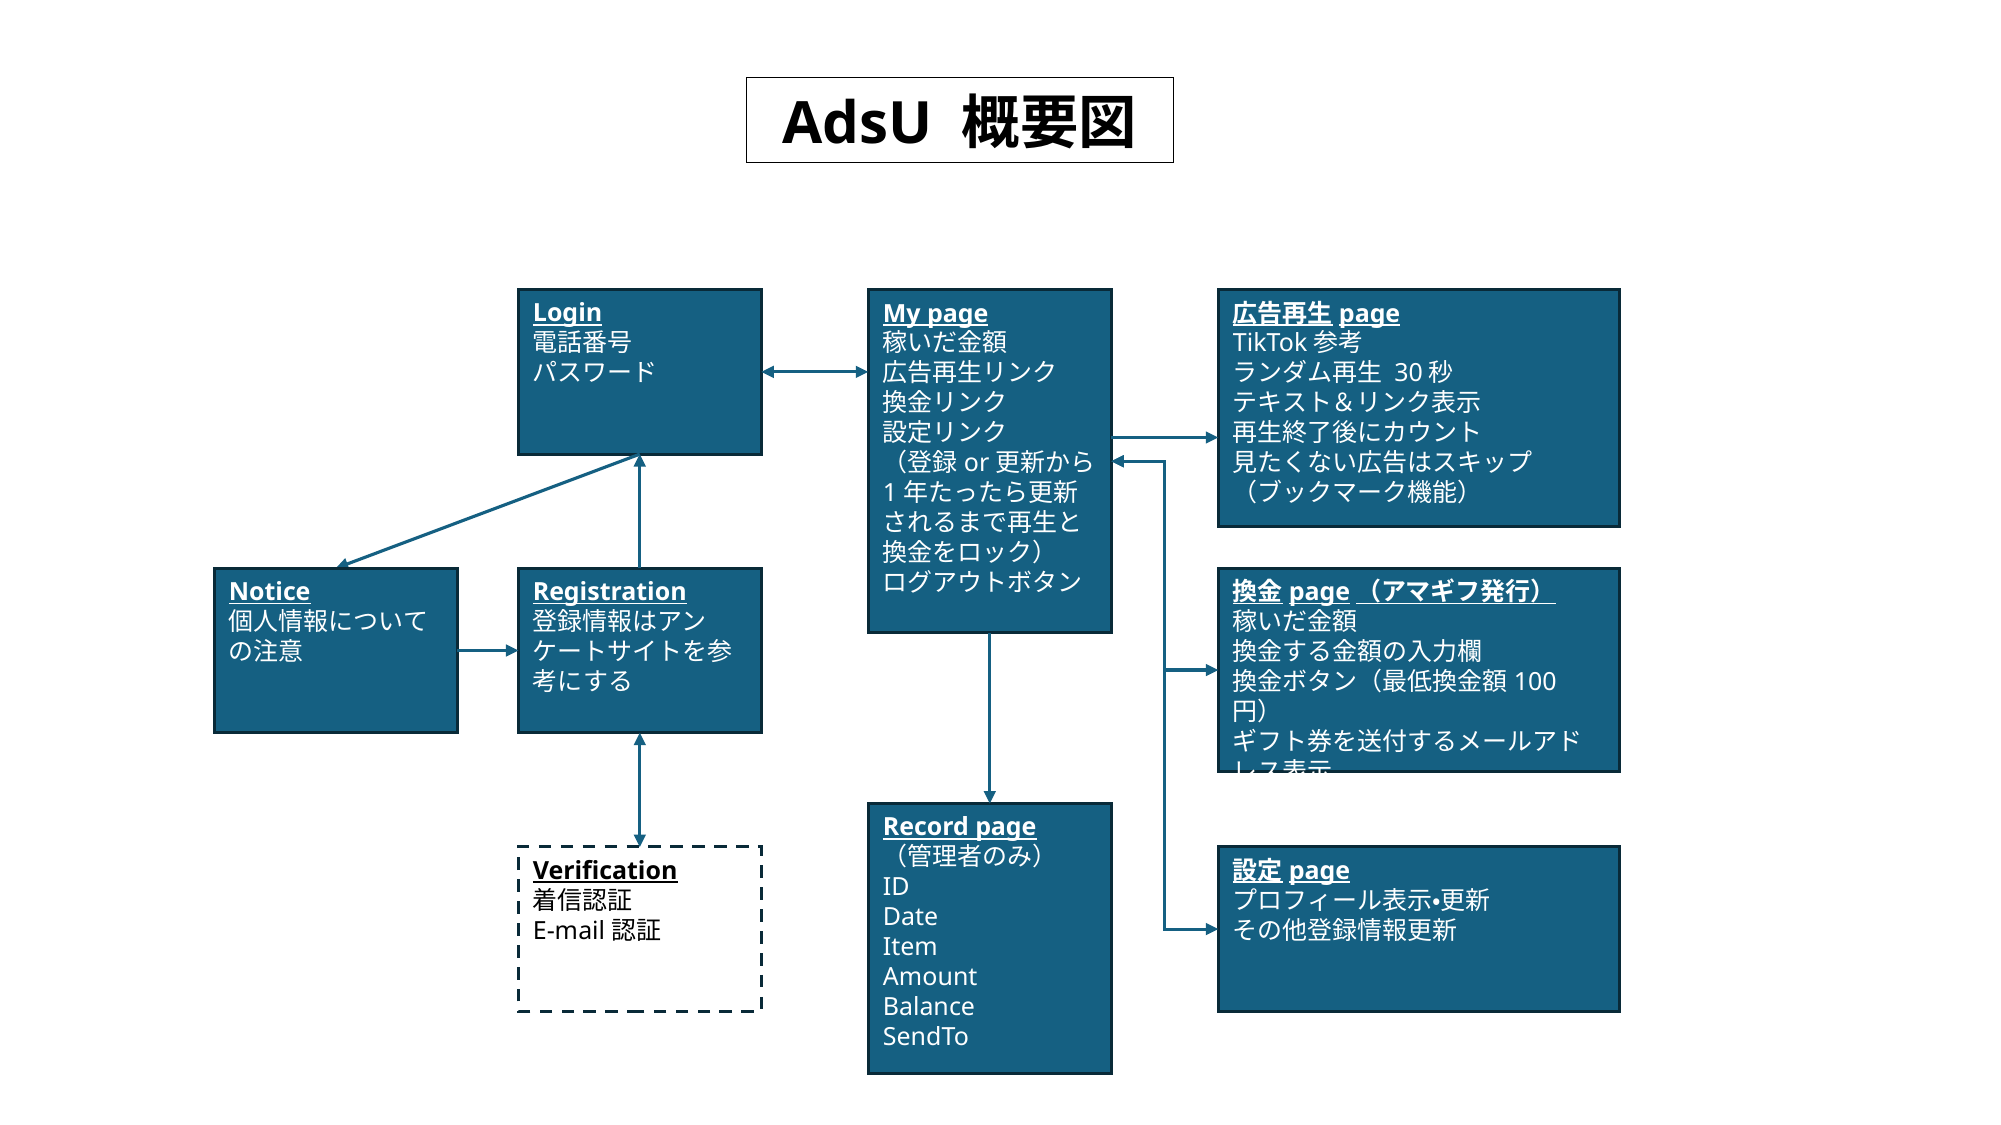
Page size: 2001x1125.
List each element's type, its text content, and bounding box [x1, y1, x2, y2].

text_box Login 電話番号 パスワード [517, 288, 763, 456]
text_box Registration 登録情報はアンケートサイトを参考にする [517, 567, 763, 734]
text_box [335, 453, 639, 569]
text_box 換金page（アマギフ発行） 稼いだ金額 換金する金額の入力欄 換金ボタン（最低換金額100円） ギフト券を送付するメールアドレス表示 [1219, 567, 1621, 773]
text_box 設定page プロフィール表示・更新 その他登録情報更新 [1217, 845, 1621, 1013]
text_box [1110, 460, 1219, 930]
text_box Verification 着信認証 E-mail認証 [517, 845, 763, 1013]
text_box Record page （管理者のみ） ID Date Item Amount Balance SendTo [867, 802, 1113, 1075]
text_box 広告再生page TikTok参考 ランダム再生 30秒 テキスト＆リンク表示 再生終了後にカウント 見たくない広告はスキップ （ブックマーク機能） [1217, 288, 1621, 528]
text_box Notice 個人情報についての注意 [213, 567, 459, 734]
text_box My page 稼いだ金額 広告再生リンク 換金リンク 設定リンク （登録or更新から1年たったら更新されるまで再生と換金をロック） ログアウトボタン [867, 288, 1113, 634]
text_box AdsU 概要図 [746, 77, 1174, 163]
